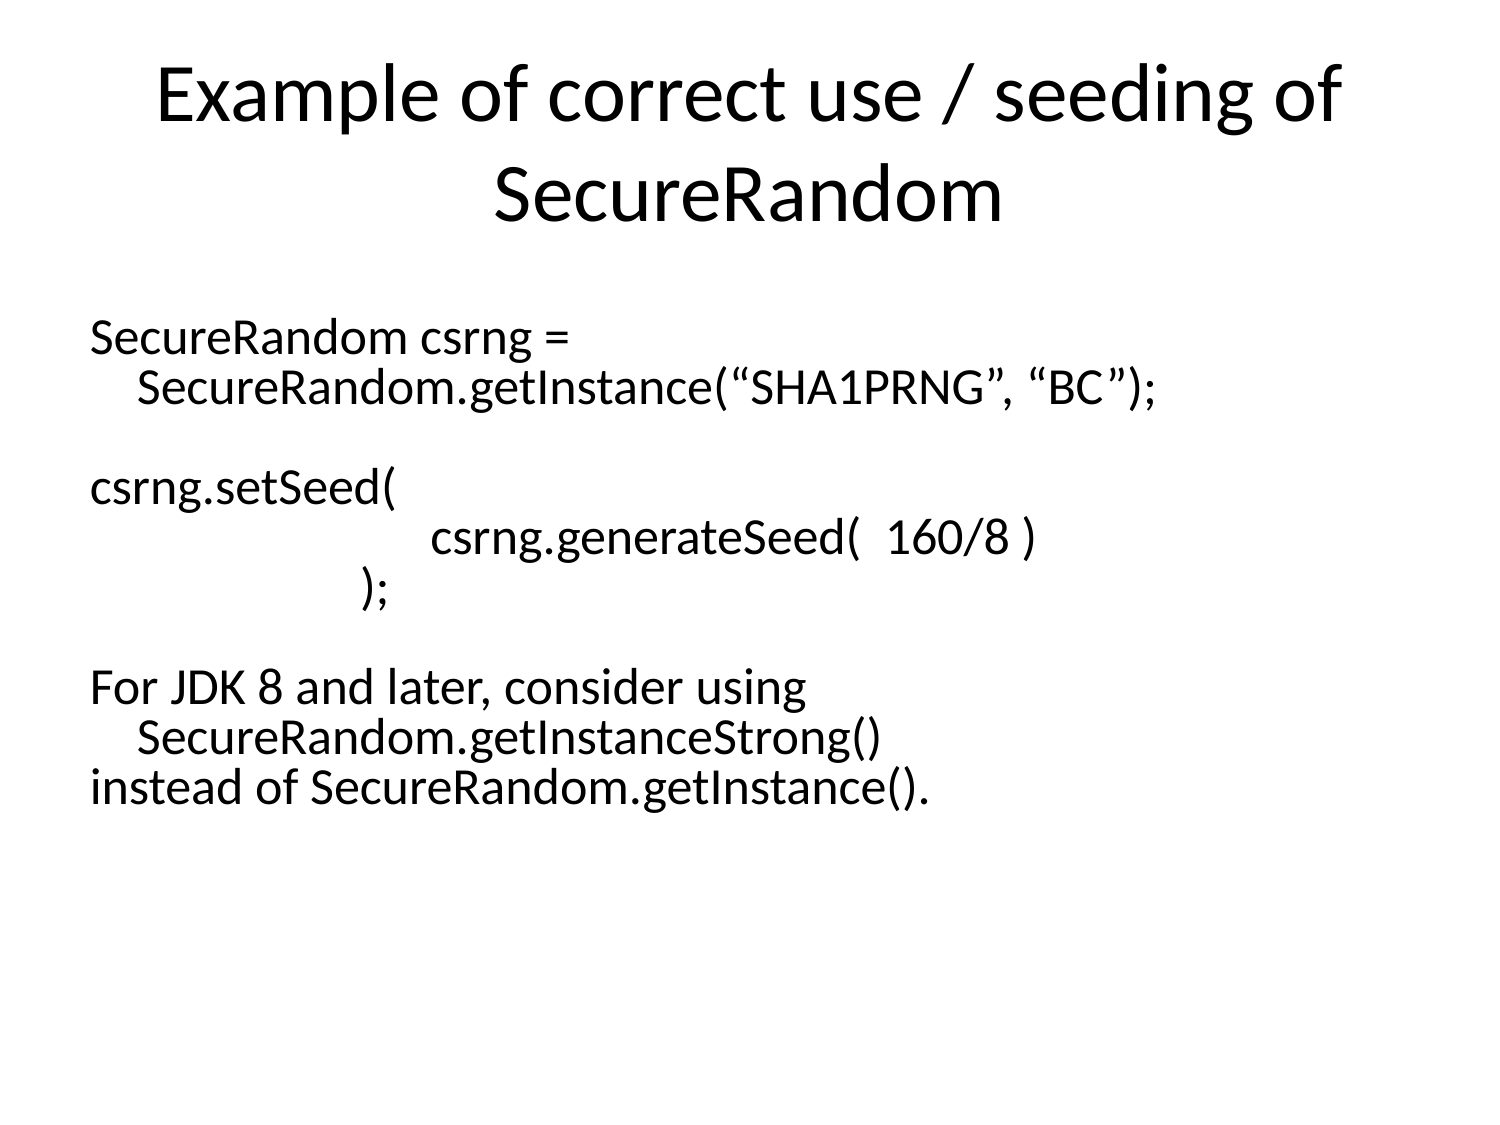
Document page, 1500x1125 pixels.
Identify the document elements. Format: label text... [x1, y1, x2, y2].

text_box SecureRandom csrng = SecureRandom.getInstance(“SHA1PRNG”, “BC”); csrng.setSeed( csrng.generateSeed( 160/8 ) ); For JDK 8 and later, consider using SecureRandom.getInstanceStrong() instead of SecureRandom.getInstance(). [75, 262, 1425, 1005]
text_box Example of correct use / seeding of SecureRandom [75, 45, 1425, 233]
